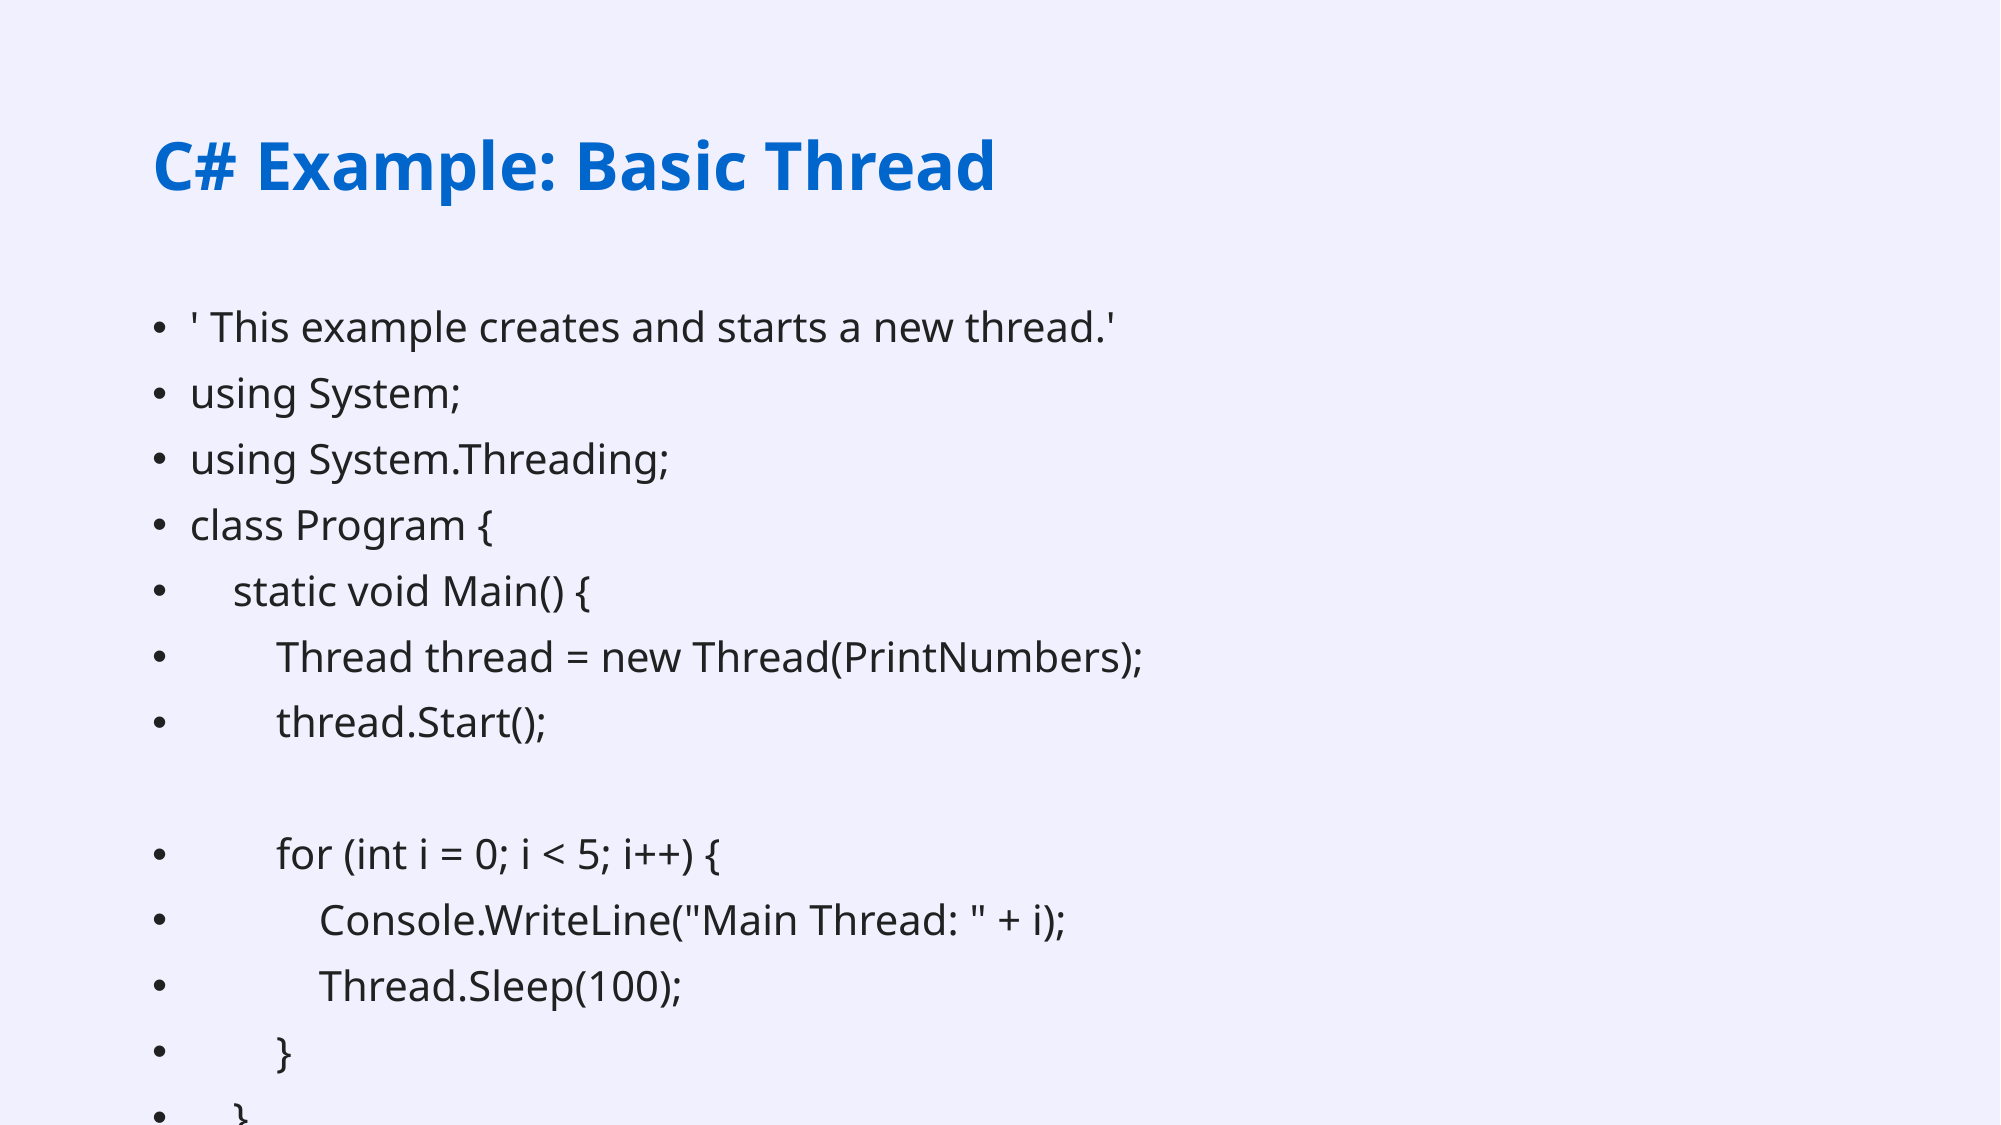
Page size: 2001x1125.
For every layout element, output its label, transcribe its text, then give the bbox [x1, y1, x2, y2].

list ' This example creates and starts a new thread.' using System; using System.Threading; class Program { static void Main() { Thread thread = new Thread(PrintNumbers); thread.Start(); for (int i = 0; i < 5; i++) { Console.WriteLine("Main Thread: " + i); Thread.Sleep(100); } } static void PrintNumbers() { for (int i = 0; i < 5; i++) { Console.WriteLine("New Thread: " + i); Thread.Sleep(100); } } } [137, 299, 1863, 1014]
title C# Example: Basic Thread [137, 59, 1863, 278]
